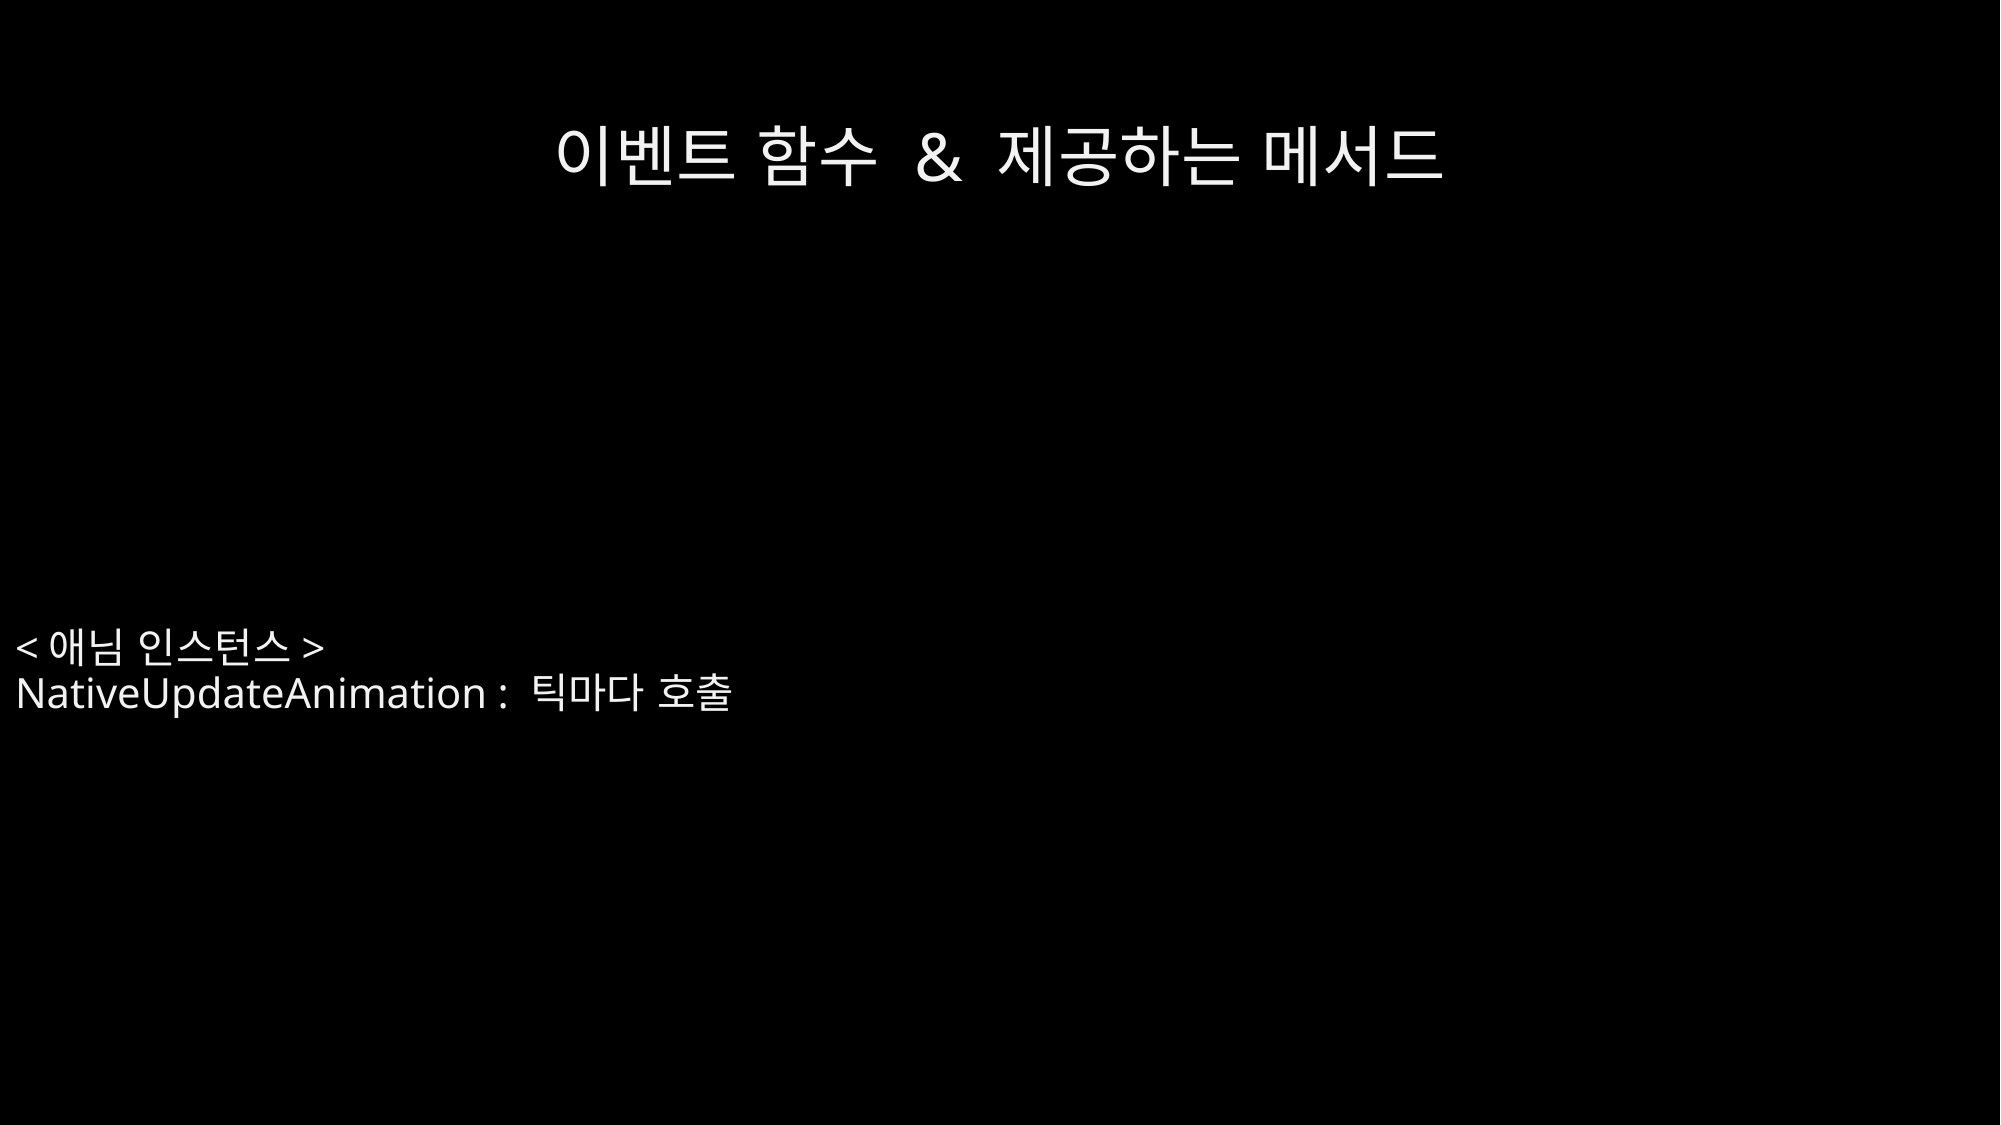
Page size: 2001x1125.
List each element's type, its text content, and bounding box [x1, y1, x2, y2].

text_box <애님 인스턴스> NativeUpdateAnimation : 틱마다 호출 [0, 232, 2000, 1113]
title 이벤트 함수 & 제공하는 메서드 [249, 62, 1750, 232]
